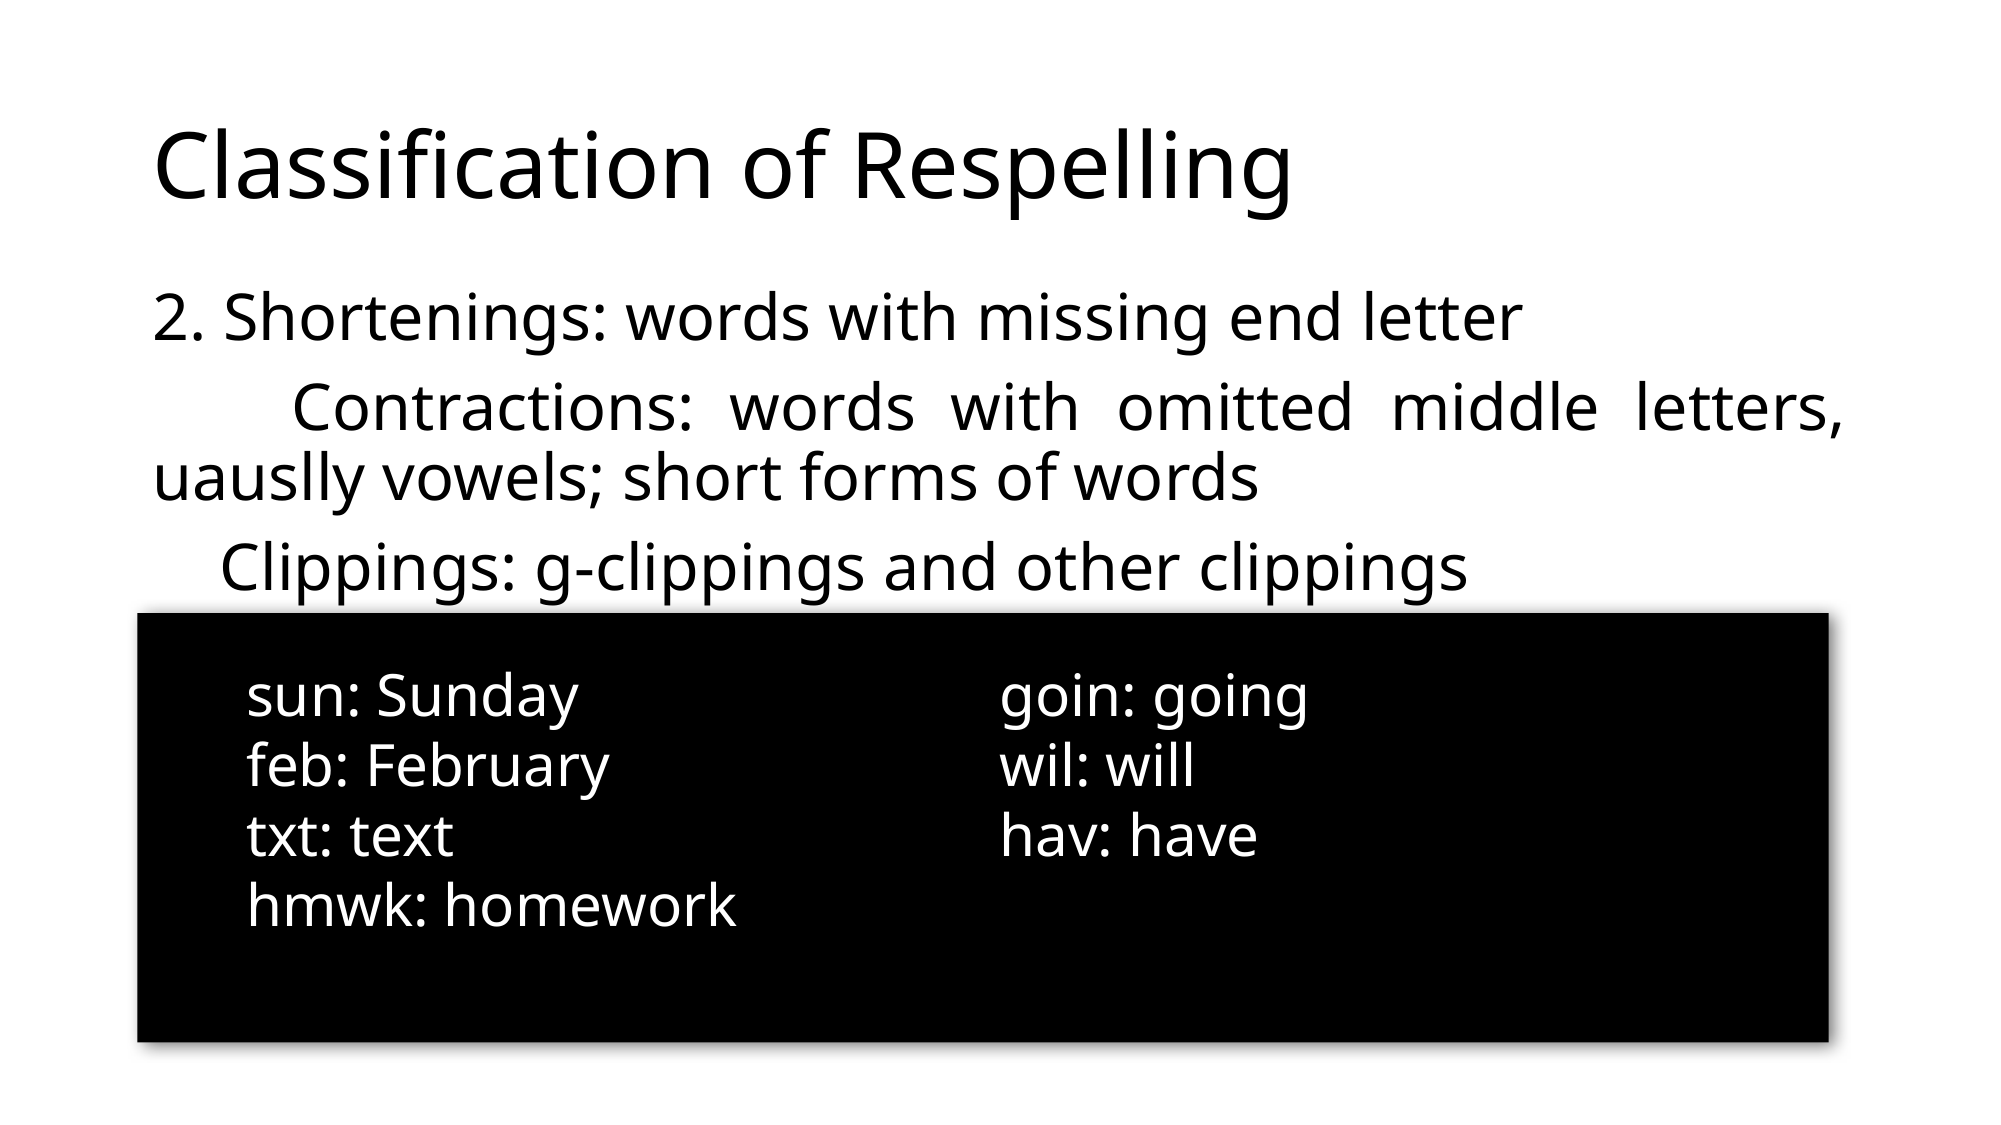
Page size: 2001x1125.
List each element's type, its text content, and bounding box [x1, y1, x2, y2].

list 2. Shortenings: words with missing end letter Contractions: words with omitted middle letters, uauslly vowels; short forms of words Clippings: g-clippings and other clippings [137, 277, 1863, 614]
title Classification of Respelling [137, 59, 1863, 277]
text_box sun: Sunday feb: February txt: text hmwk: homework goin: going wil: will hav: have [193, 651, 1731, 993]
text_box [136, 612, 1830, 1043]
